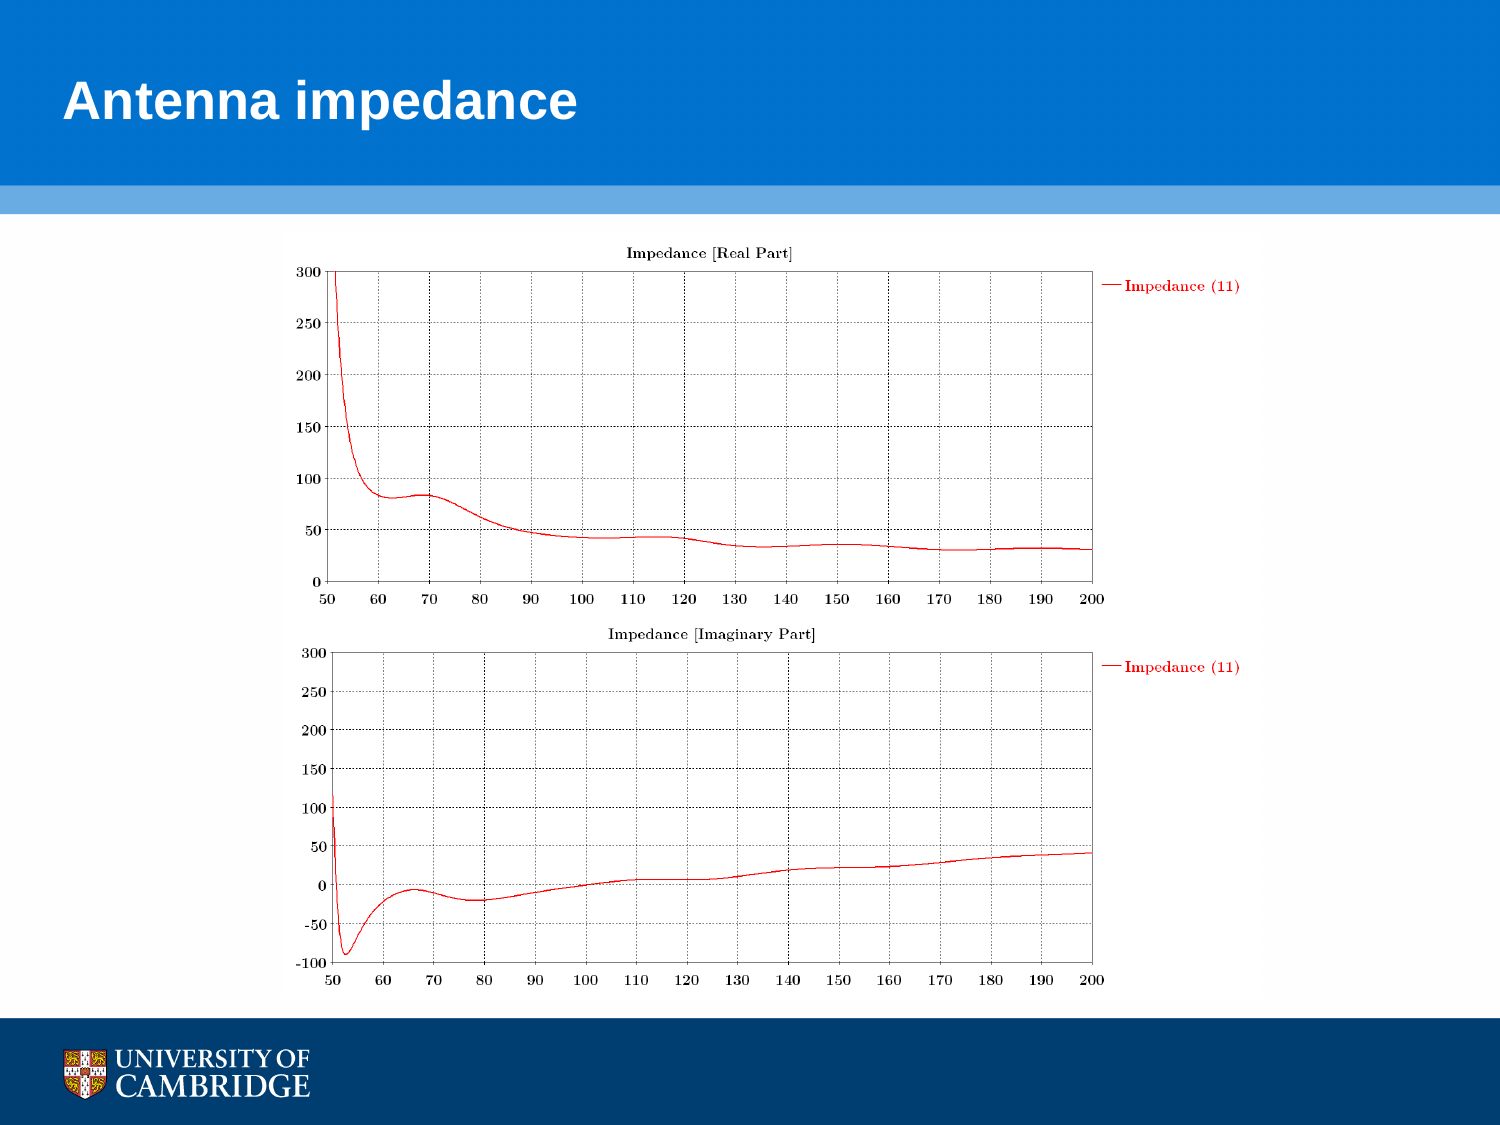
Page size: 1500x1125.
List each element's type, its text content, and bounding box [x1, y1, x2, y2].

title Antenna impedance [63, 65, 1437, 135]
picture [0, 0, 1500, 1125]
